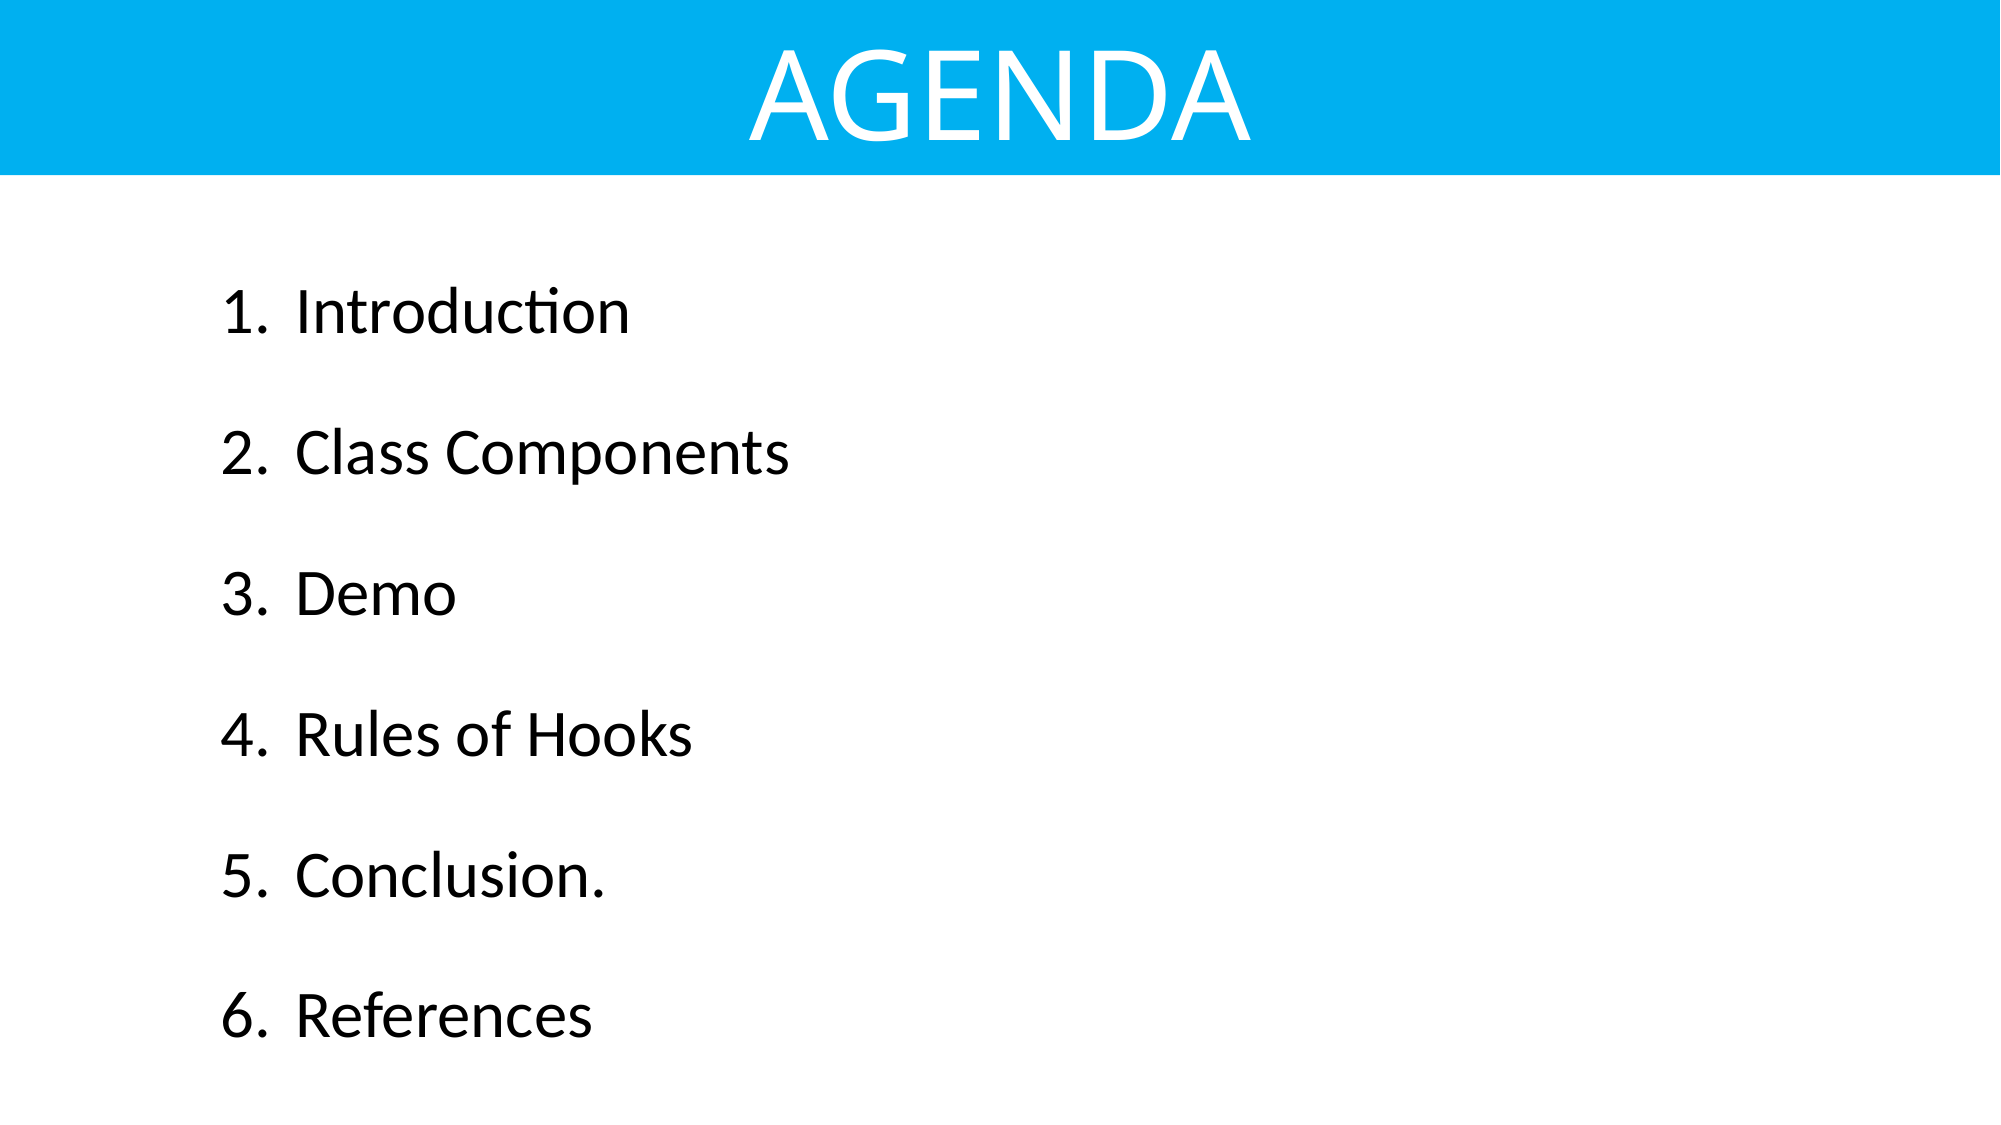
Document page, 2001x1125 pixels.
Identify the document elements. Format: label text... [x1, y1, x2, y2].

subtitle Introduction Class Components Demo Rules of Hooks Conclusion. References [205, 219, 1706, 1001]
title AGENDA [0, 0, 2000, 176]
